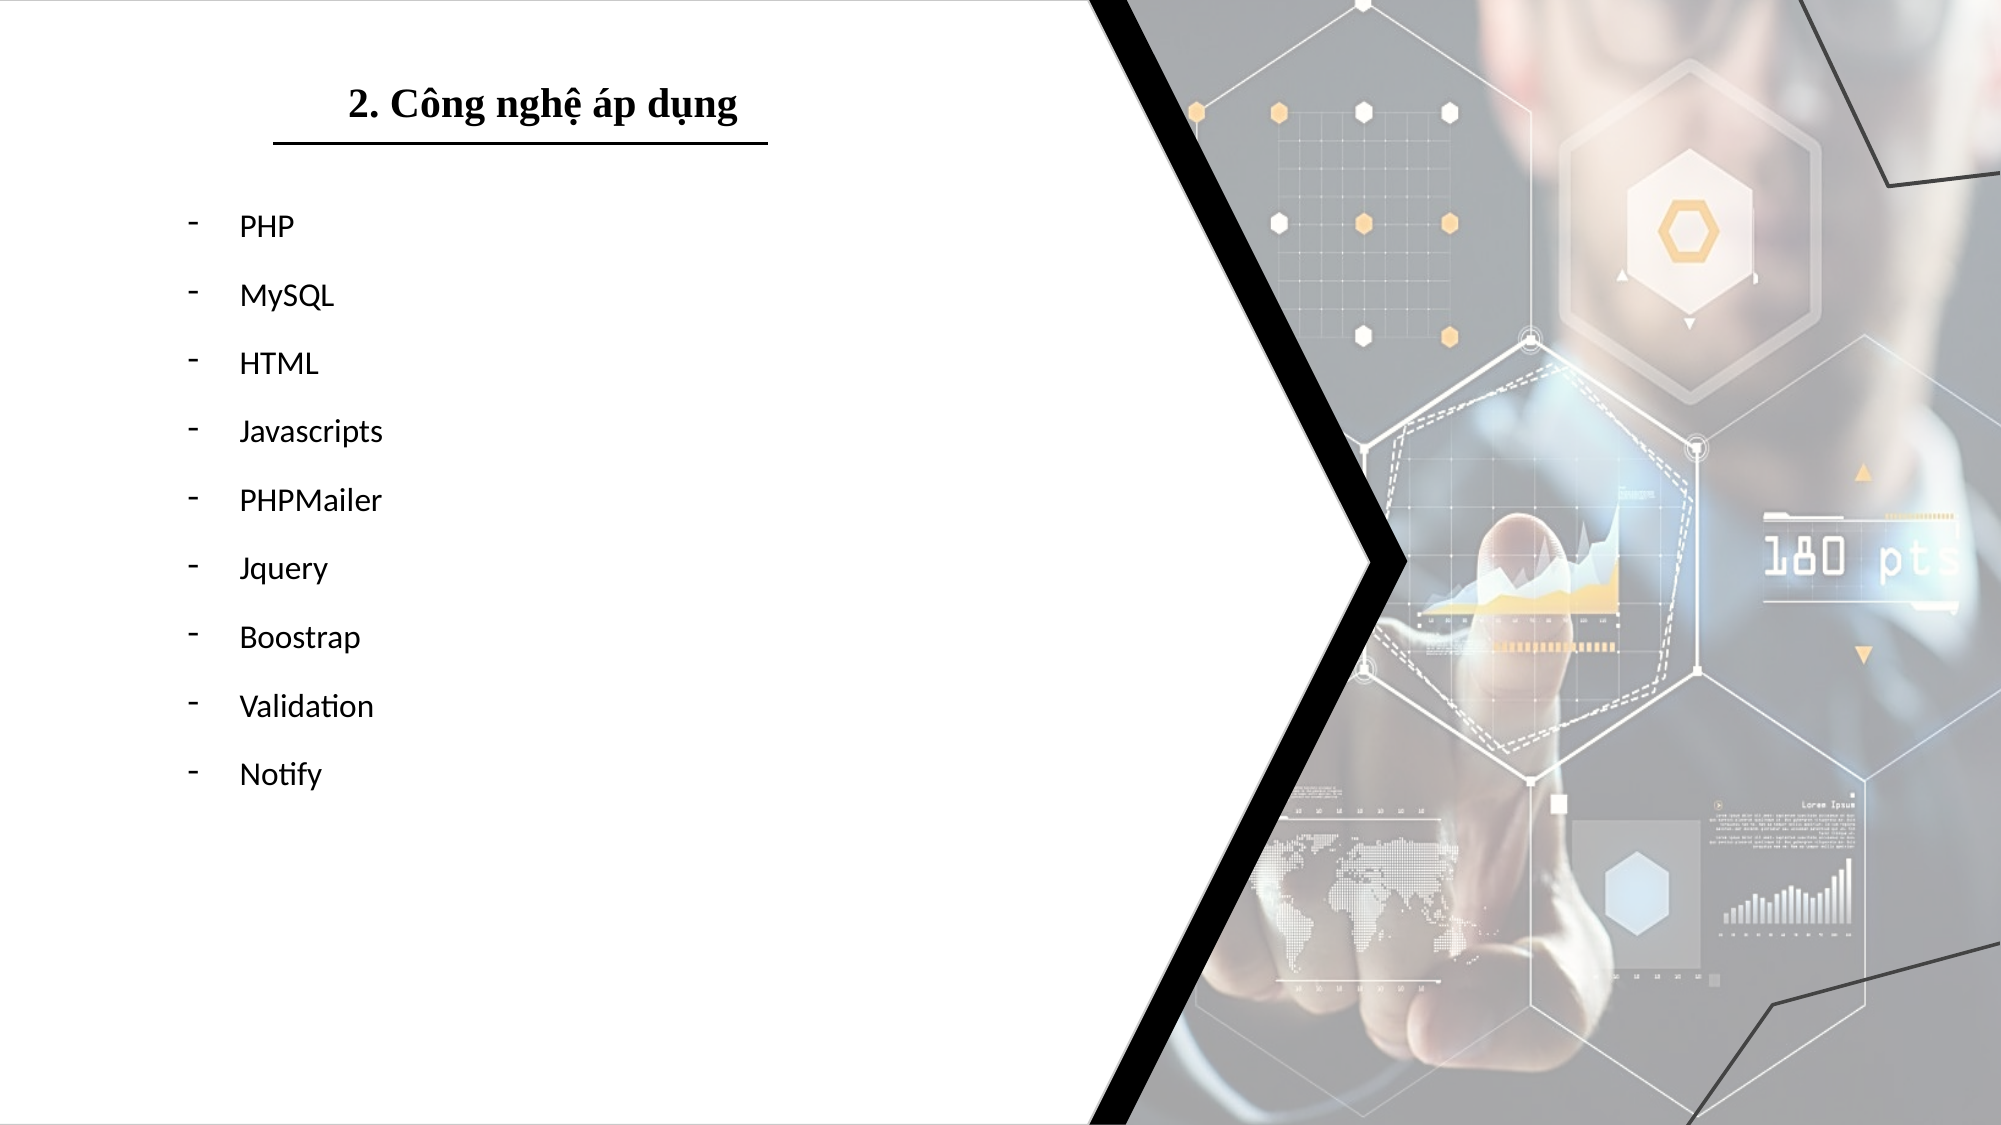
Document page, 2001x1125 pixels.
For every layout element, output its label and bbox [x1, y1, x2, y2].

picture [1370, 0, 2000, 1125]
text_box [0, 0, 1370, 1125]
